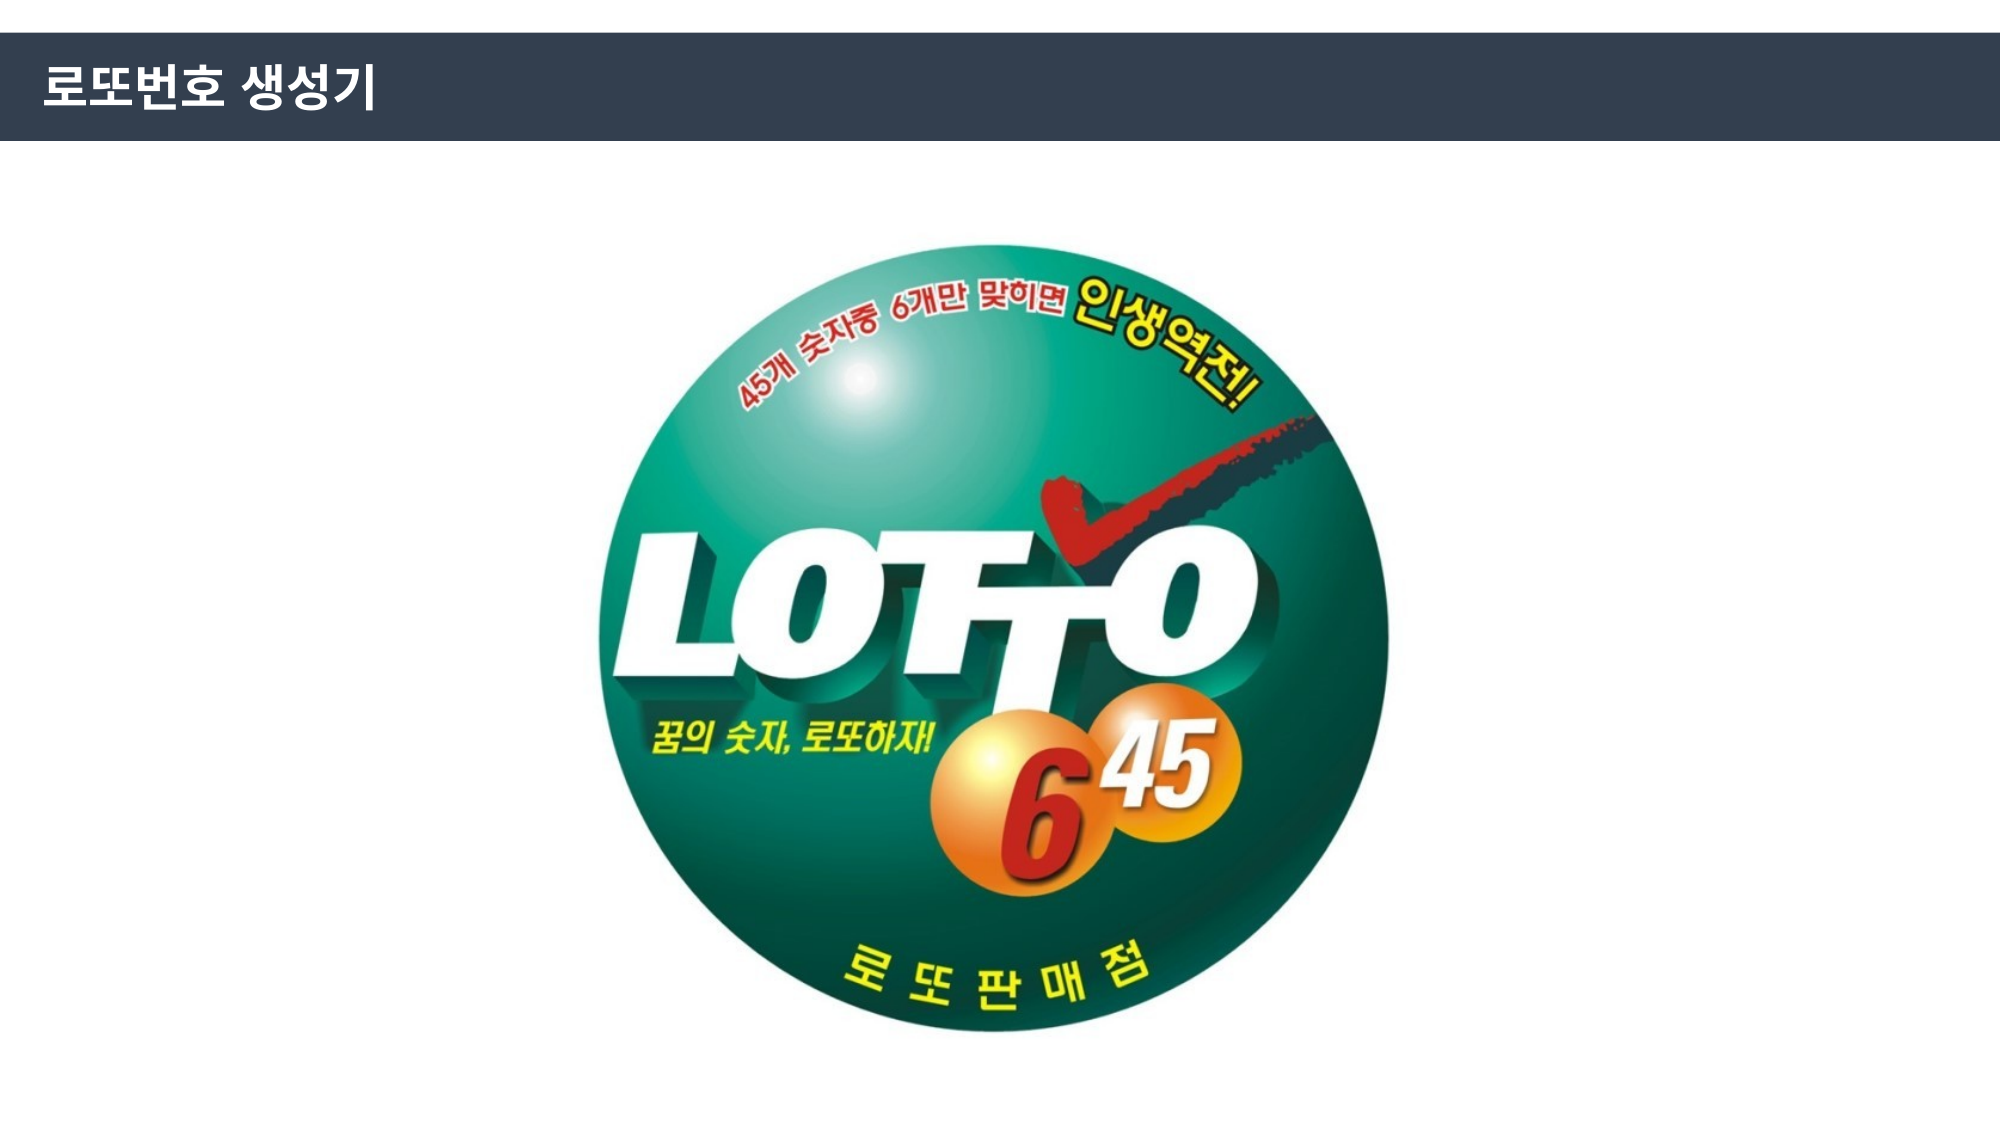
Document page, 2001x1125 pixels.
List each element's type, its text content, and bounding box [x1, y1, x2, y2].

text_box 로또번호 생성기 [28, 48, 1517, 124]
text_box [0, 32, 2000, 142]
picture [545, 178, 1429, 1093]
